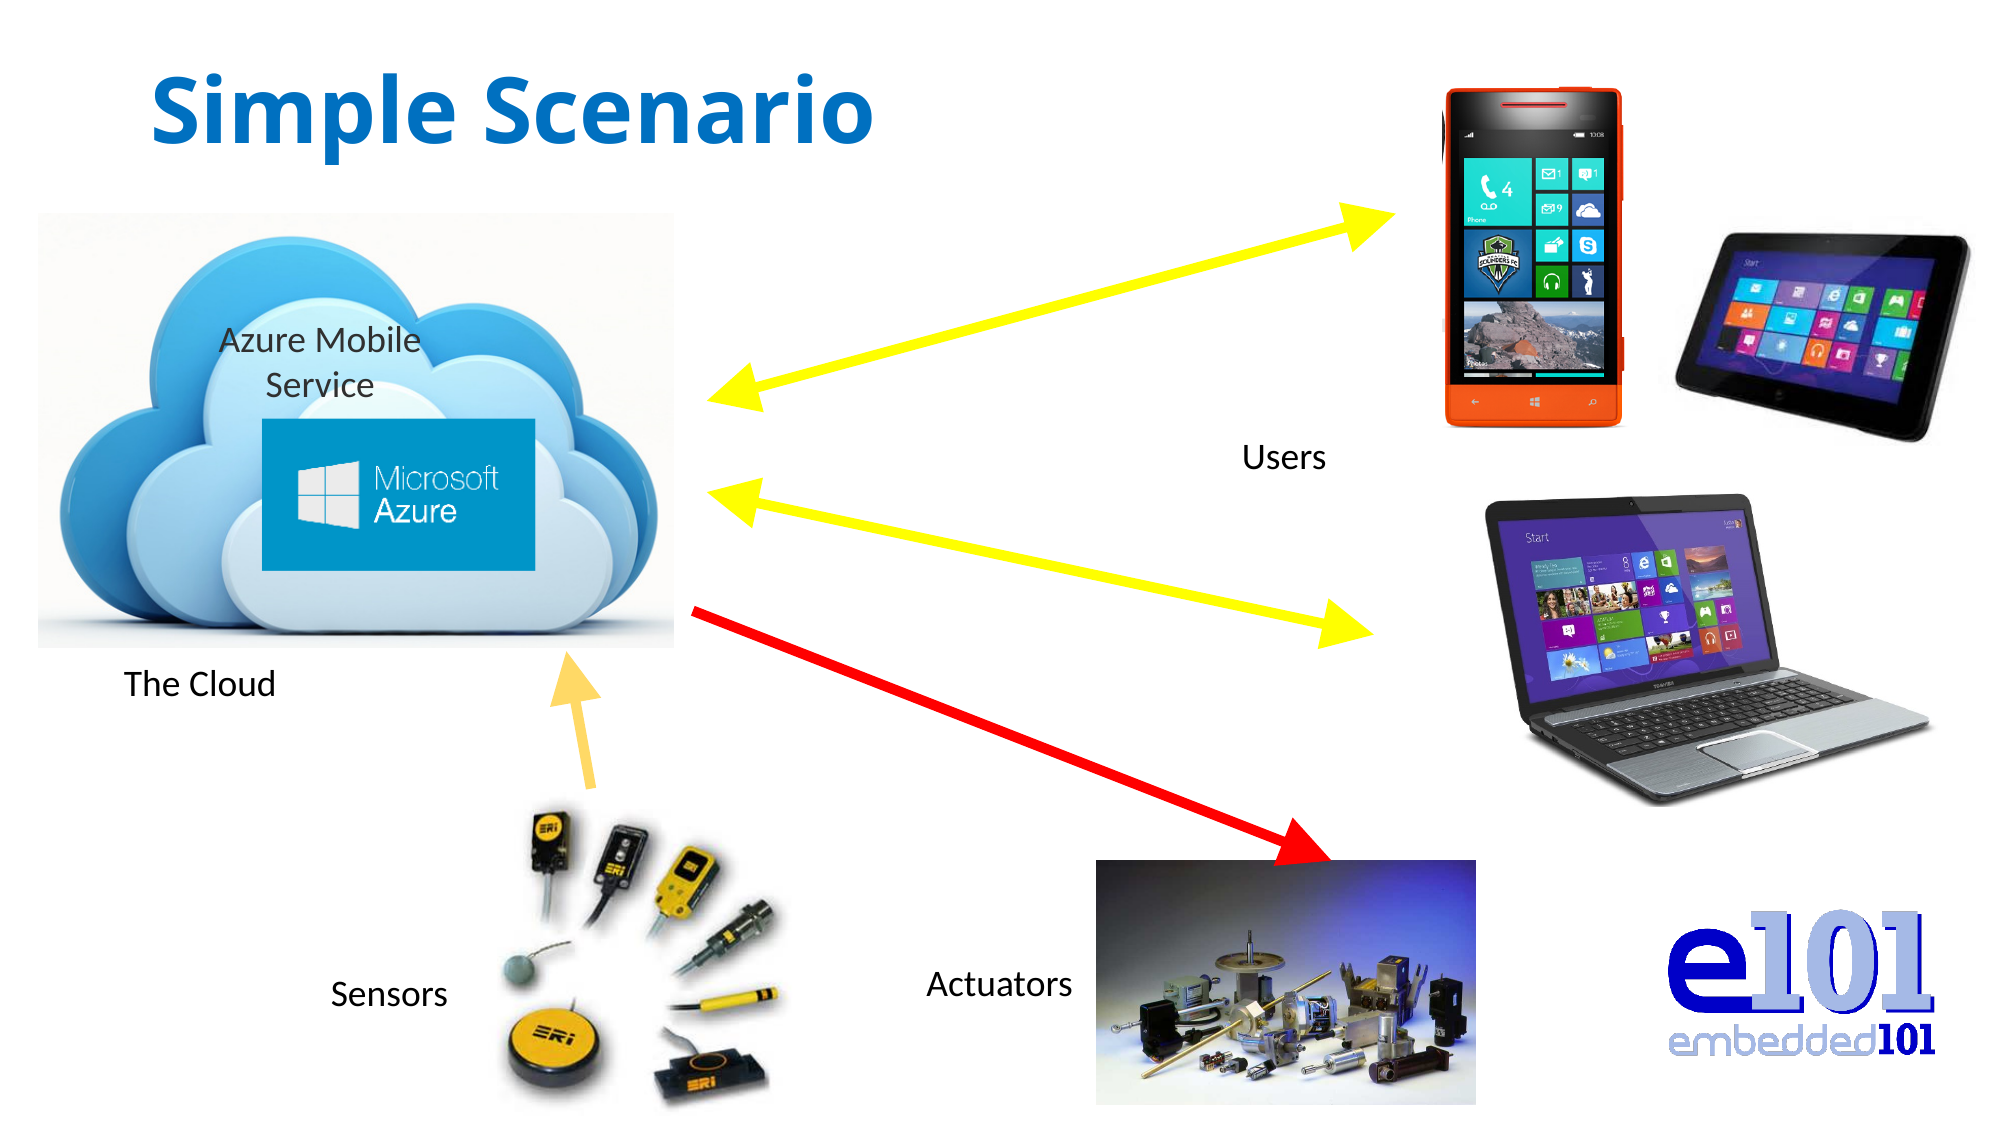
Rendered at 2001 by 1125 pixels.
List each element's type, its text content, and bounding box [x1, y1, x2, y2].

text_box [706, 492, 1374, 635]
text_box Actuators [911, 951, 1096, 1012]
picture [480, 792, 804, 1116]
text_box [566, 651, 591, 789]
text_box Users [1227, 424, 1565, 485]
picture [38, 213, 674, 648]
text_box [706, 213, 1396, 401]
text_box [692, 610, 1332, 861]
picture [1096, 860, 1476, 1105]
text_box Sensors [316, 961, 480, 1022]
picture [1658, 216, 1989, 460]
title Simple Scenario [135, 57, 1860, 180]
picture [1475, 488, 1940, 807]
picture [1665, 907, 1937, 1058]
text_box The Cloud [109, 651, 447, 711]
picture [1442, 85, 1629, 431]
